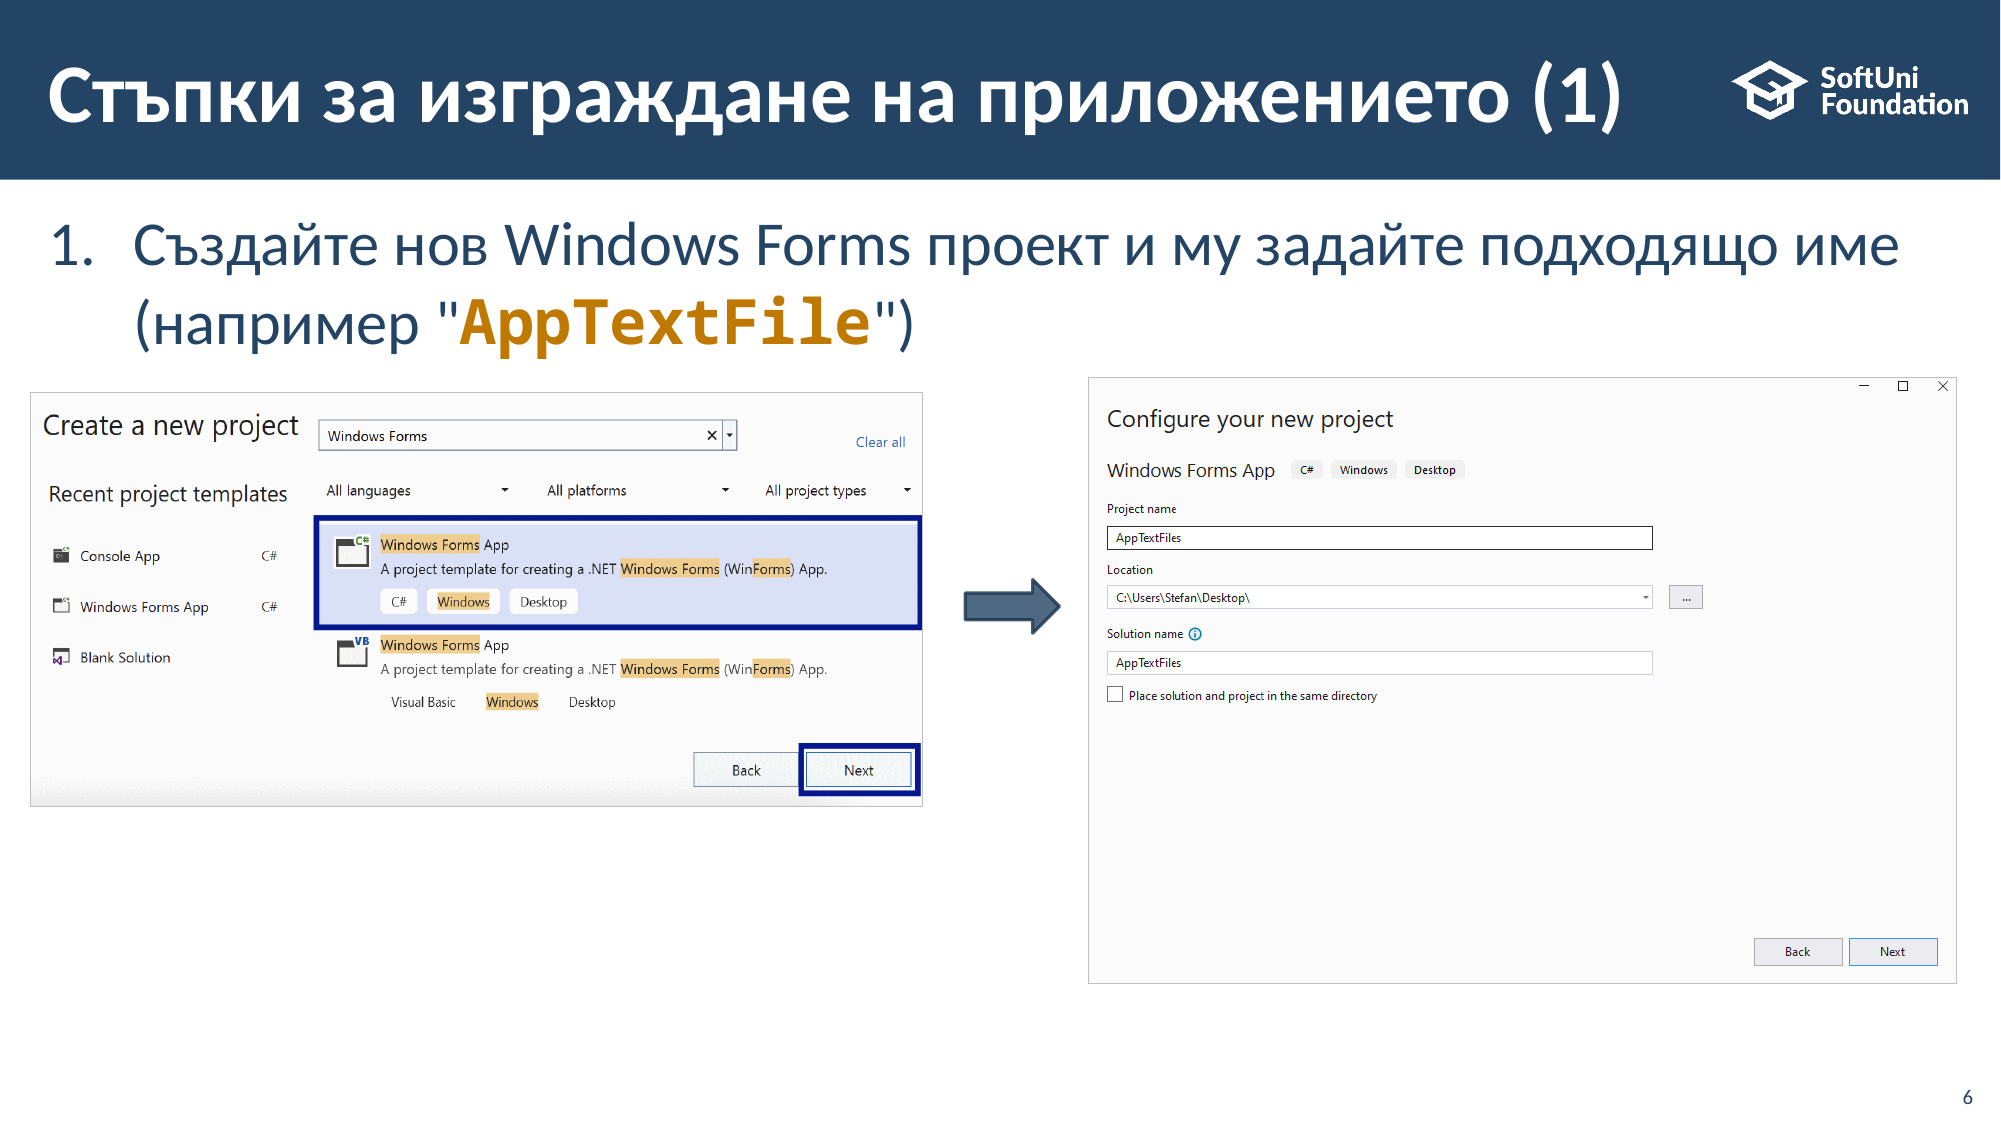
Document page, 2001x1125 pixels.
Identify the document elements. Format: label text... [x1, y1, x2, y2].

slide_number 6 [1927, 1067, 1989, 1117]
title Стъпки за изграждане на приложението (1) [31, 16, 1716, 162]
list Създайте нов Windows Forms проект и му задайте подходящо име (например "AppTextFile") [31, 193, 1970, 1101]
text_box [963, 577, 1062, 636]
picture [29, 392, 923, 807]
picture [1731, 60, 1968, 120]
picture [1088, 377, 1957, 984]
